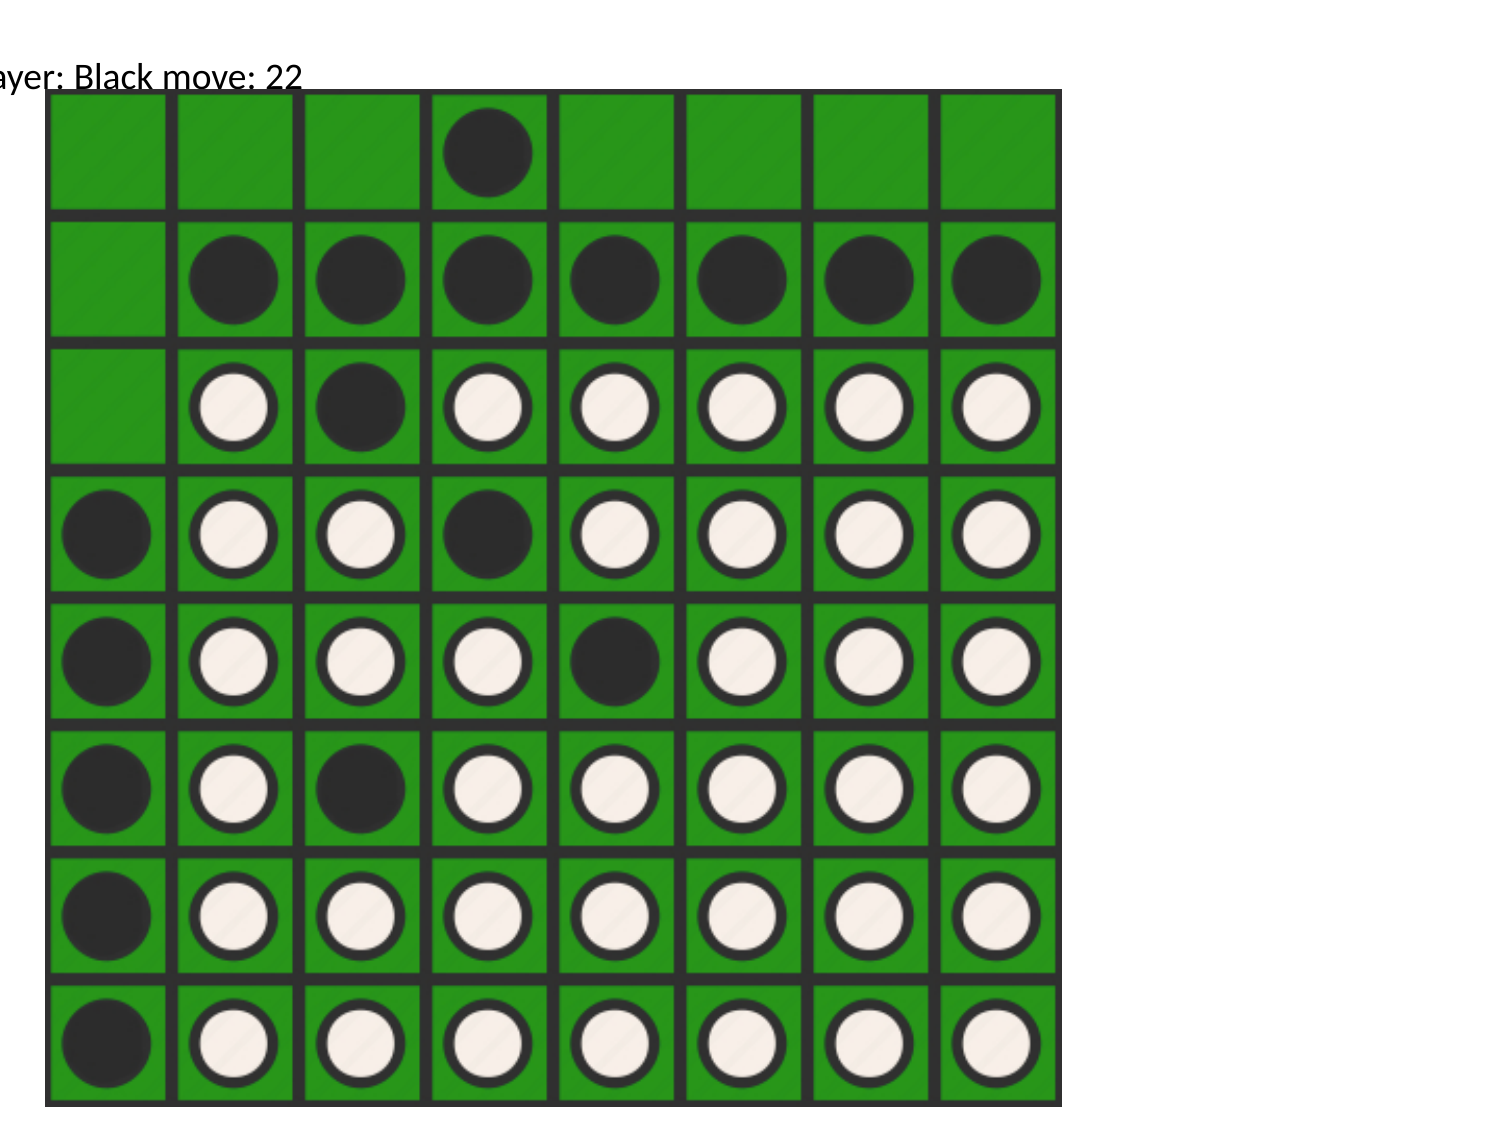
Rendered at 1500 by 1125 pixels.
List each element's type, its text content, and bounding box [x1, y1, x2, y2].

text_box turn: 51 player: Black move: 22 [0, 44, 319, 105]
picture [44, 89, 1062, 1107]
